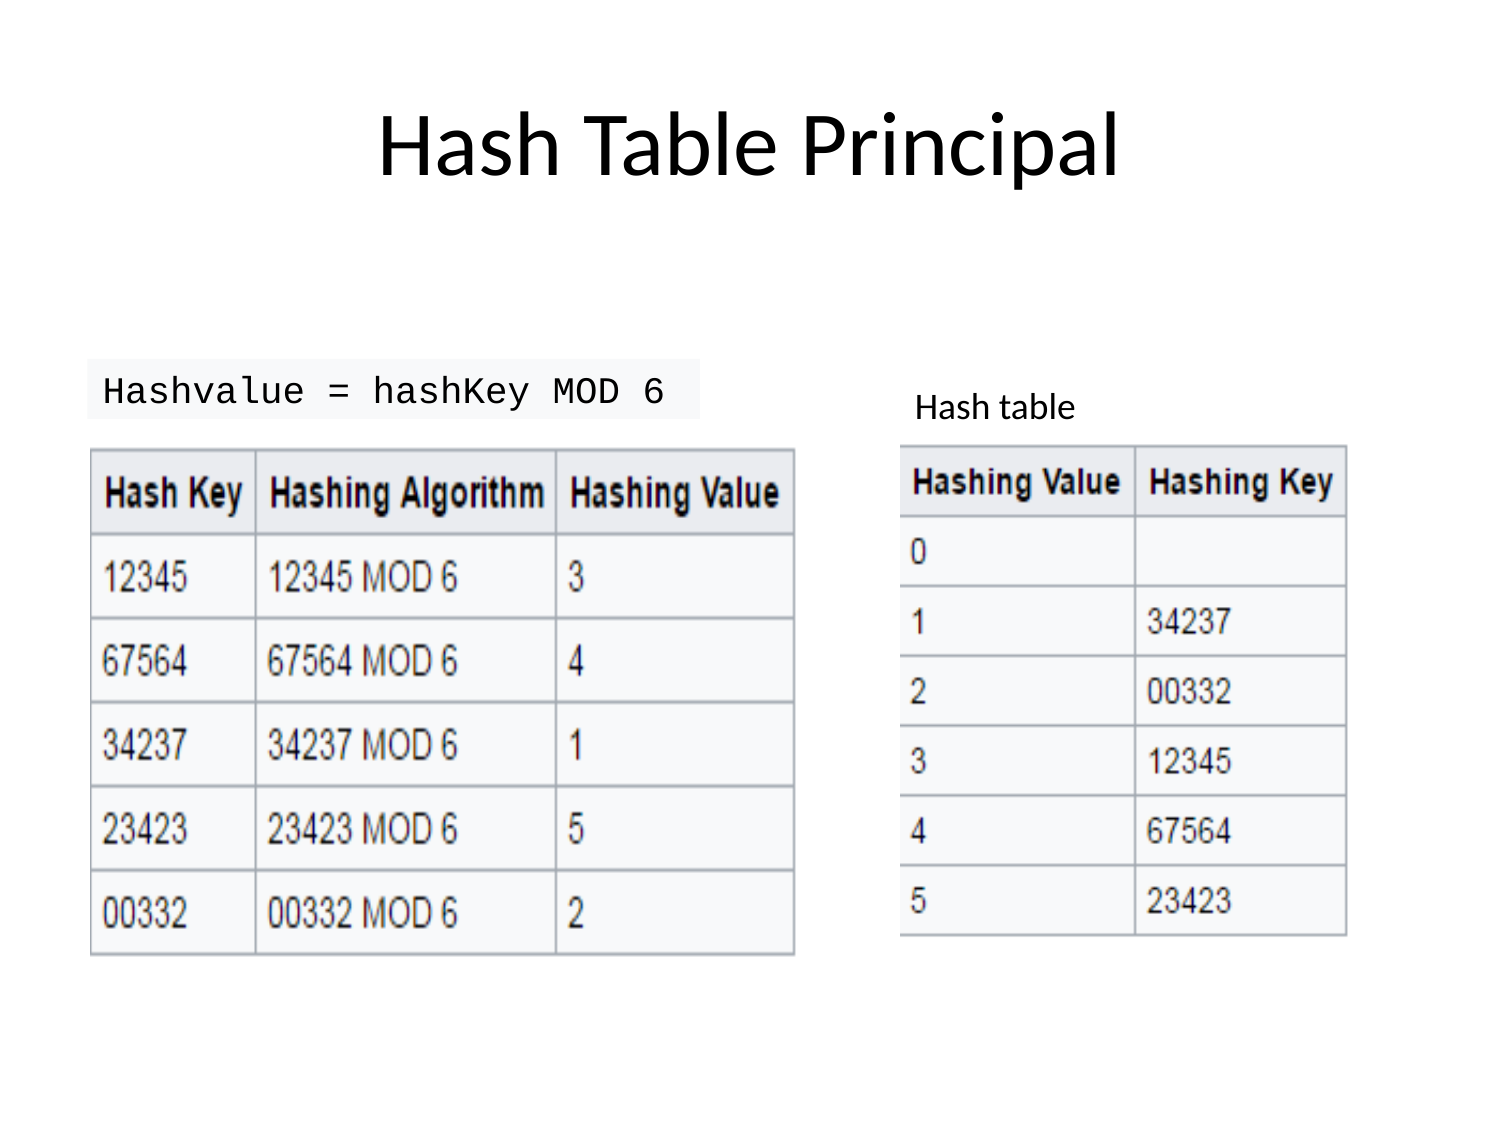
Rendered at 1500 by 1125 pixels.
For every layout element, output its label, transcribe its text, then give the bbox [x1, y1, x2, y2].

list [89, 437, 801, 963]
text_box Hash table [899, 374, 1363, 435]
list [899, 438, 1351, 951]
text_box Hashvalue = hashKey MOD 6 [87, 358, 700, 419]
title Hash Table Principal [75, 45, 1425, 233]
